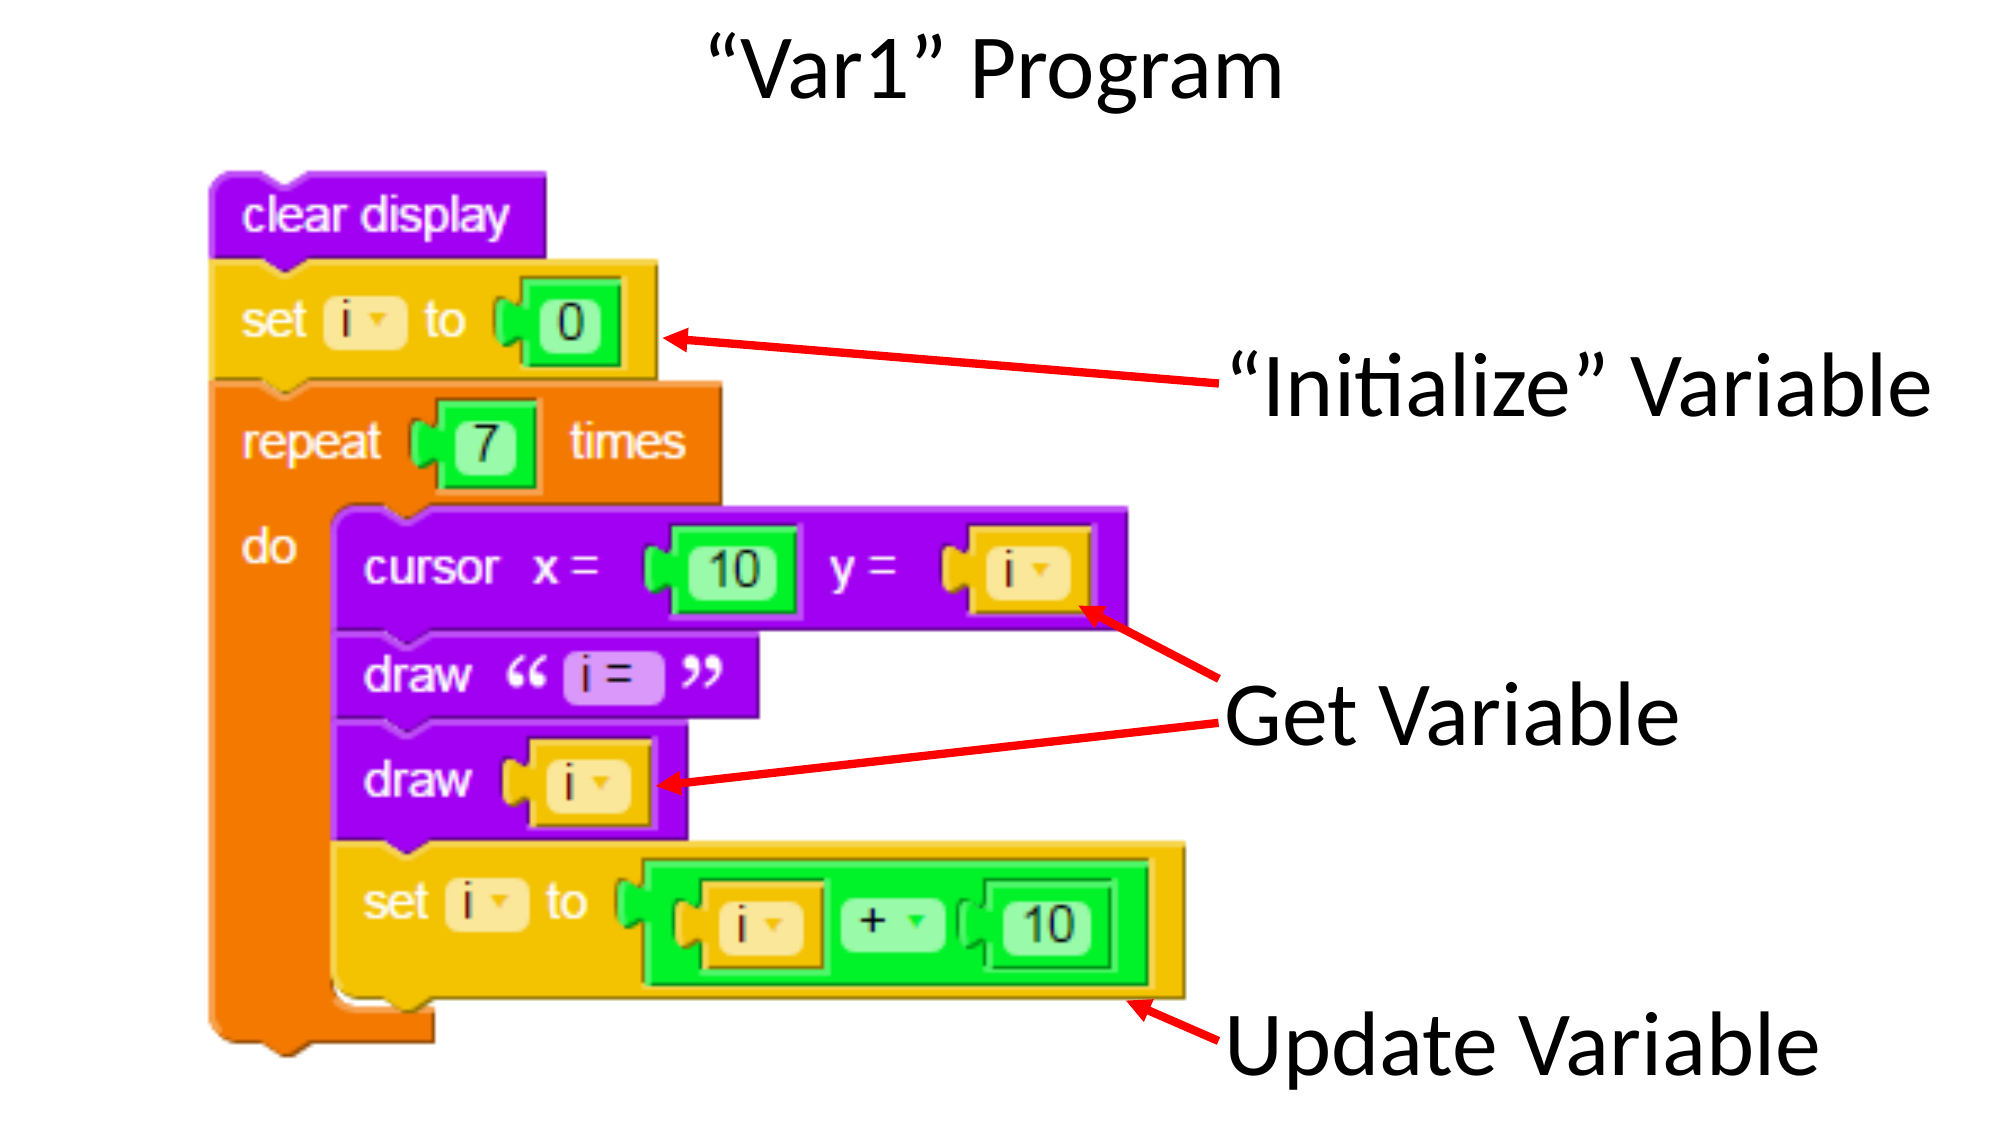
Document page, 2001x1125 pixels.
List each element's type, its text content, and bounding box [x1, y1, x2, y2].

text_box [1125, 1000, 1219, 1041]
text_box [662, 337, 1219, 384]
picture [144, 130, 1242, 1125]
text_box “Initialize” Variable Get Variable Update Variable [1242, 317, 1950, 1102]
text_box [655, 722, 1219, 787]
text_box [1078, 605, 1219, 679]
text_box “Var1” Program [106, 0, 1883, 125]
